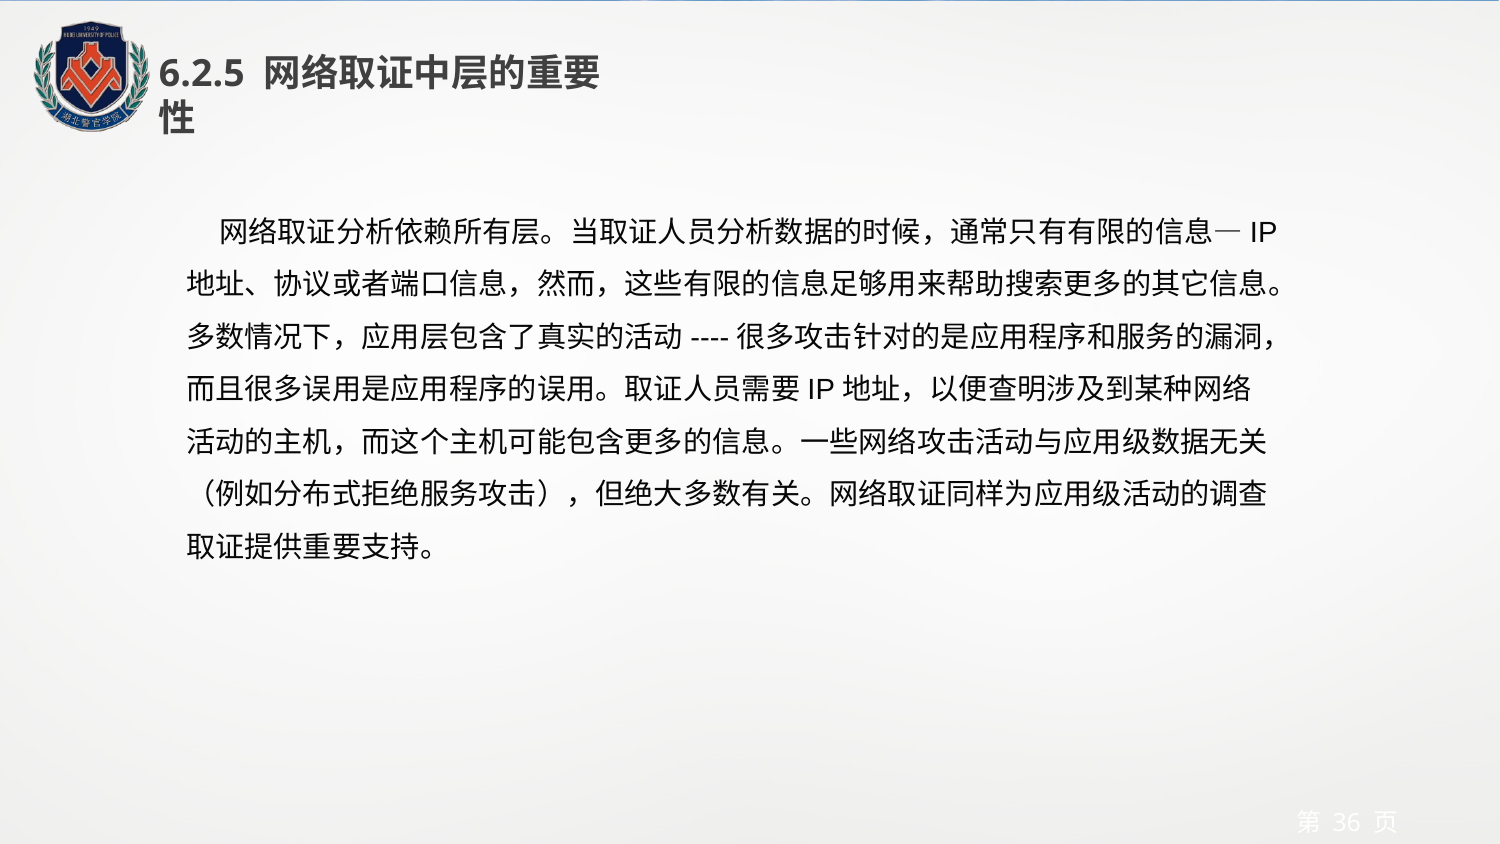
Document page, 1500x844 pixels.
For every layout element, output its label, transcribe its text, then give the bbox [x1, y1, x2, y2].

text_box 网络取证分析依赖所有层。当取证人员分析数据的时候，通常只有有限的信息—IP地址、协议或者端口信息，然而，这些有限的信息足够用来帮助搜索更多的其它信息。多数情况下，应用层包含了真实的活动----很多攻击针对的是应用程序和服务的漏洞，而且很多误用是应用程序的误用。取证人员需要IP地址，以便查明涉及到某种网络活动的主机，而这个主机可能包含更多的信息。一些网络攻击活动与应用级数据无关（例如分布式拒绝服务攻击），但绝大多数有关。网络取证同样为应用级活动的调查取证提供重要支持。 [171, 188, 1294, 711]
text_box 6.2.5 网络取证中层的重要性 [147, 43, 650, 145]
picture [0, 0, 1500, 844]
